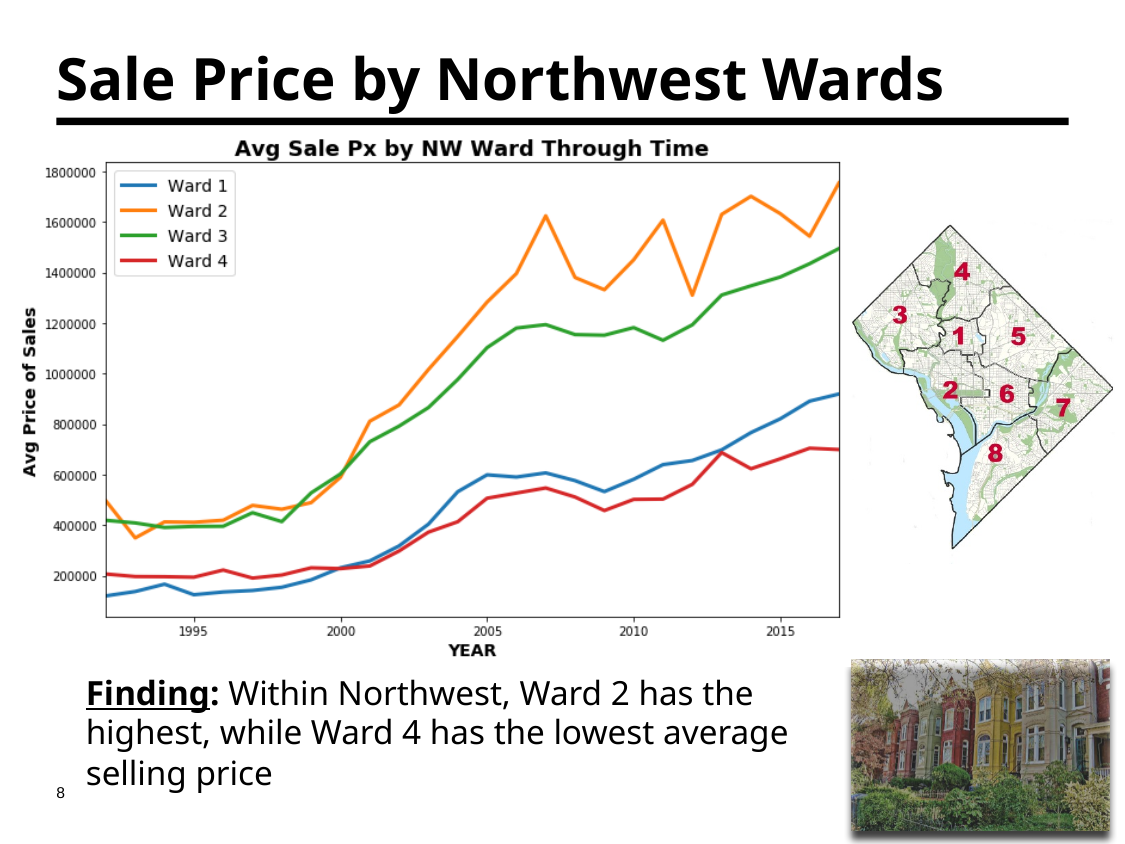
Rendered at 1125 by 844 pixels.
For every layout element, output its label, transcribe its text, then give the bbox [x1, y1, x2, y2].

title Sale Price by Northwest Wards [56, 37, 1069, 113]
picture [15, 131, 1115, 831]
list Finding: Within Northwest, Ward 2 has the highest, while Ward 4 has the lowest average selling price [85, 675, 835, 844]
